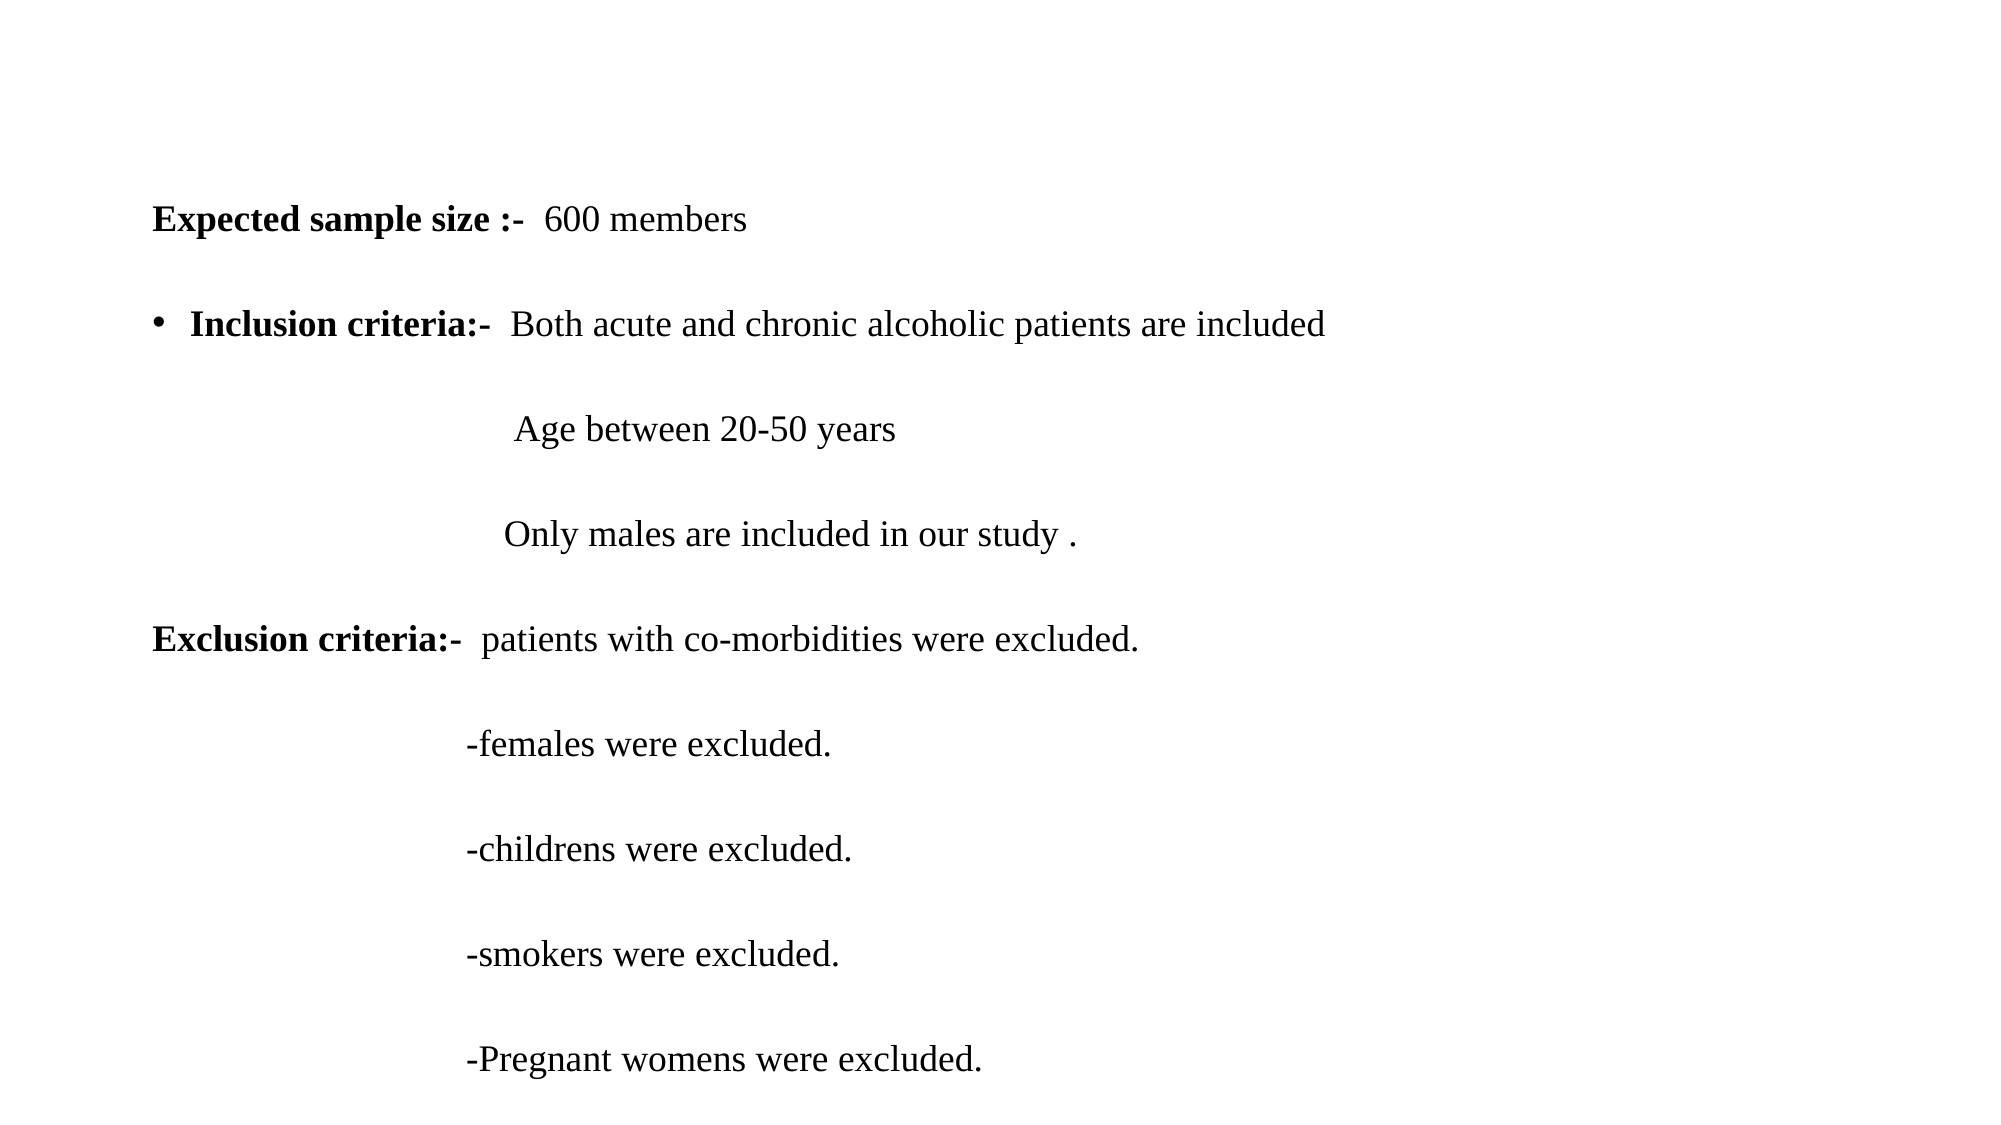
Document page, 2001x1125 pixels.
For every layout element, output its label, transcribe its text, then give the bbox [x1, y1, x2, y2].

list Expected sample size :- 600 members Inclusion criteria:- Both acute and chronic alcoholic patients are included Age between 20-50 years Only males are included in our study . Exclusion criteria:- patients with co-morbidities were excluded. -females were excluded. -childrens were excluded. -smokers were excluded. -Pregnant womens were excluded. . [137, 163, 1863, 994]
